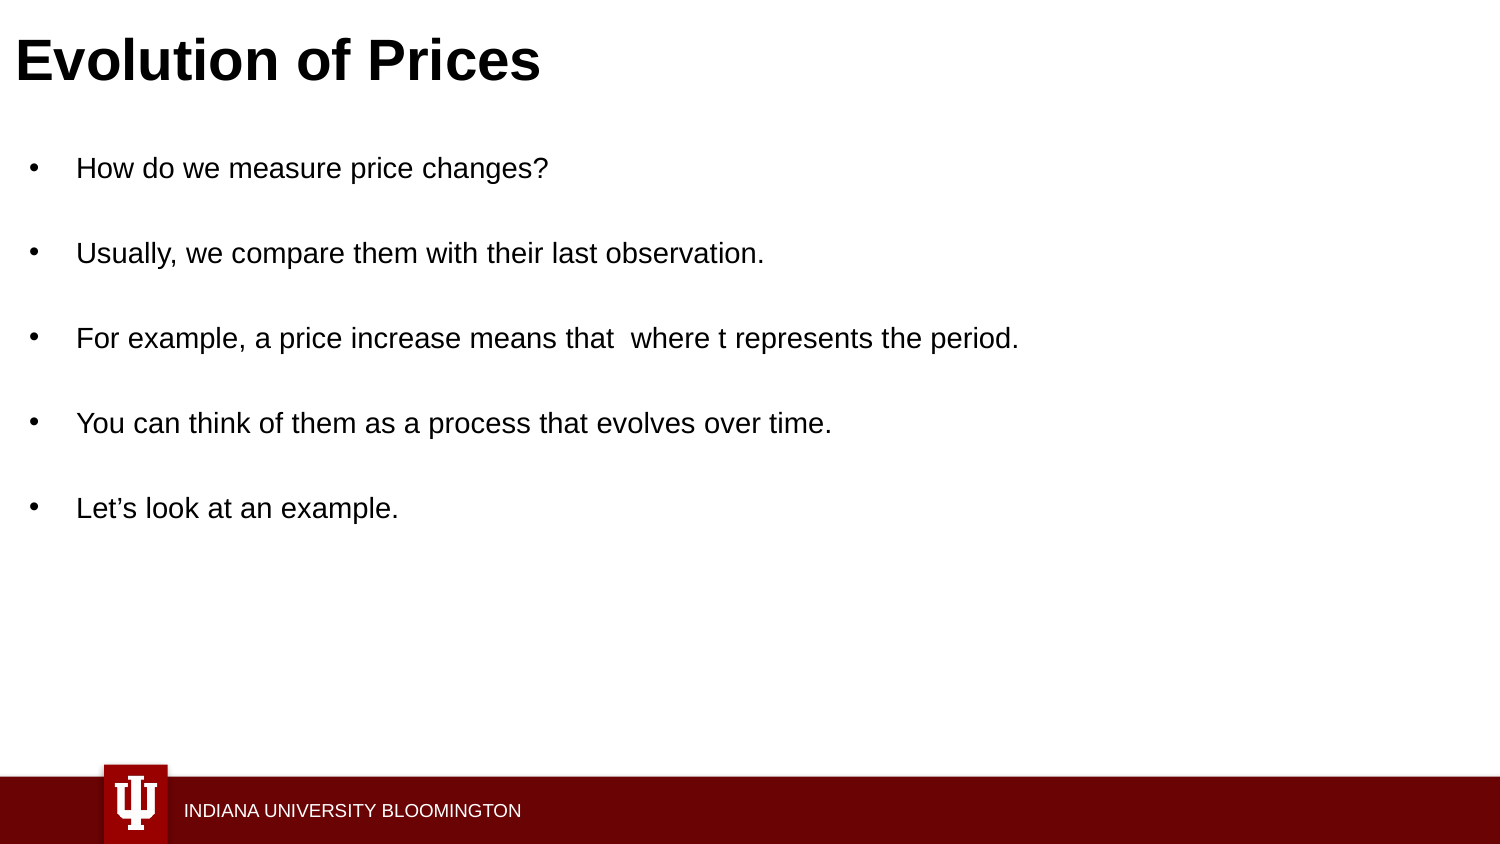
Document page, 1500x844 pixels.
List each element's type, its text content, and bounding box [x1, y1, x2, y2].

title Evolution of Prices [0, 0, 1500, 115]
